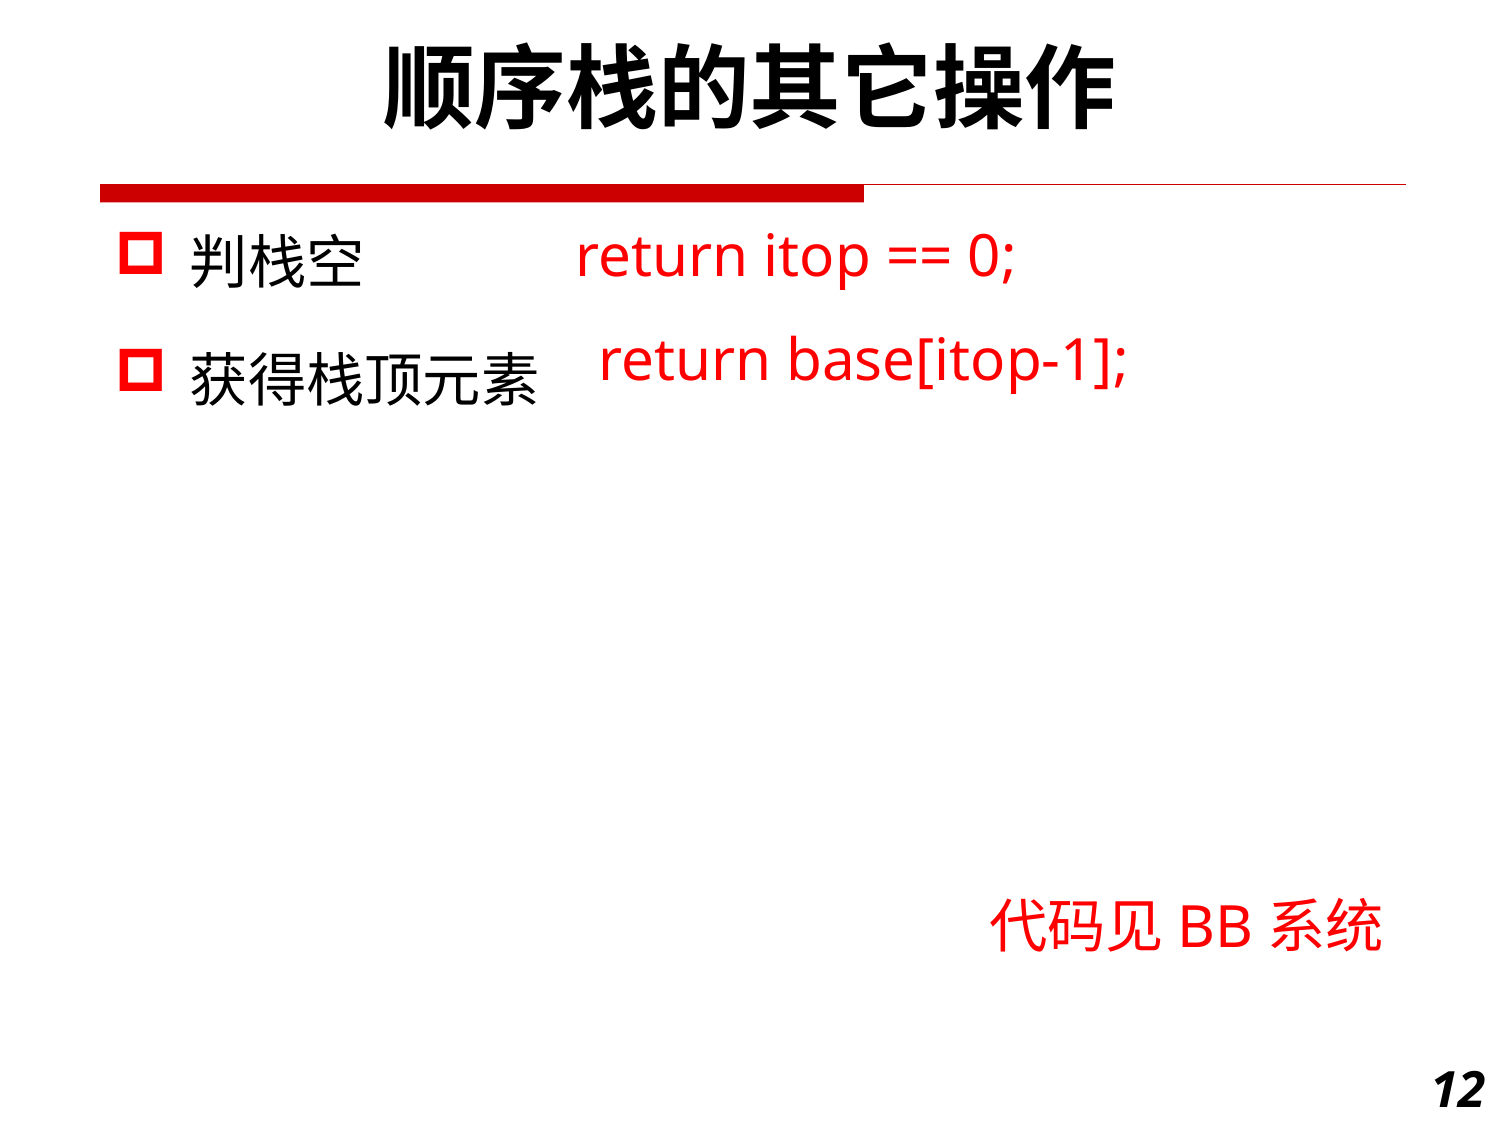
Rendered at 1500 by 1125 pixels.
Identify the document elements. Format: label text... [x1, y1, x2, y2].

text_box 判栈空 获得栈顶元素 [100, 228, 584, 501]
text_box return base[itop-1]; [583, 314, 1198, 470]
text_box 代码见BB系统 [974, 881, 1400, 967]
text_box 12 [1400, 1049, 1500, 1125]
text_box return itop == 0; [561, 210, 1152, 366]
text_box 顺序栈的其它操作 [56, 22, 1444, 148]
